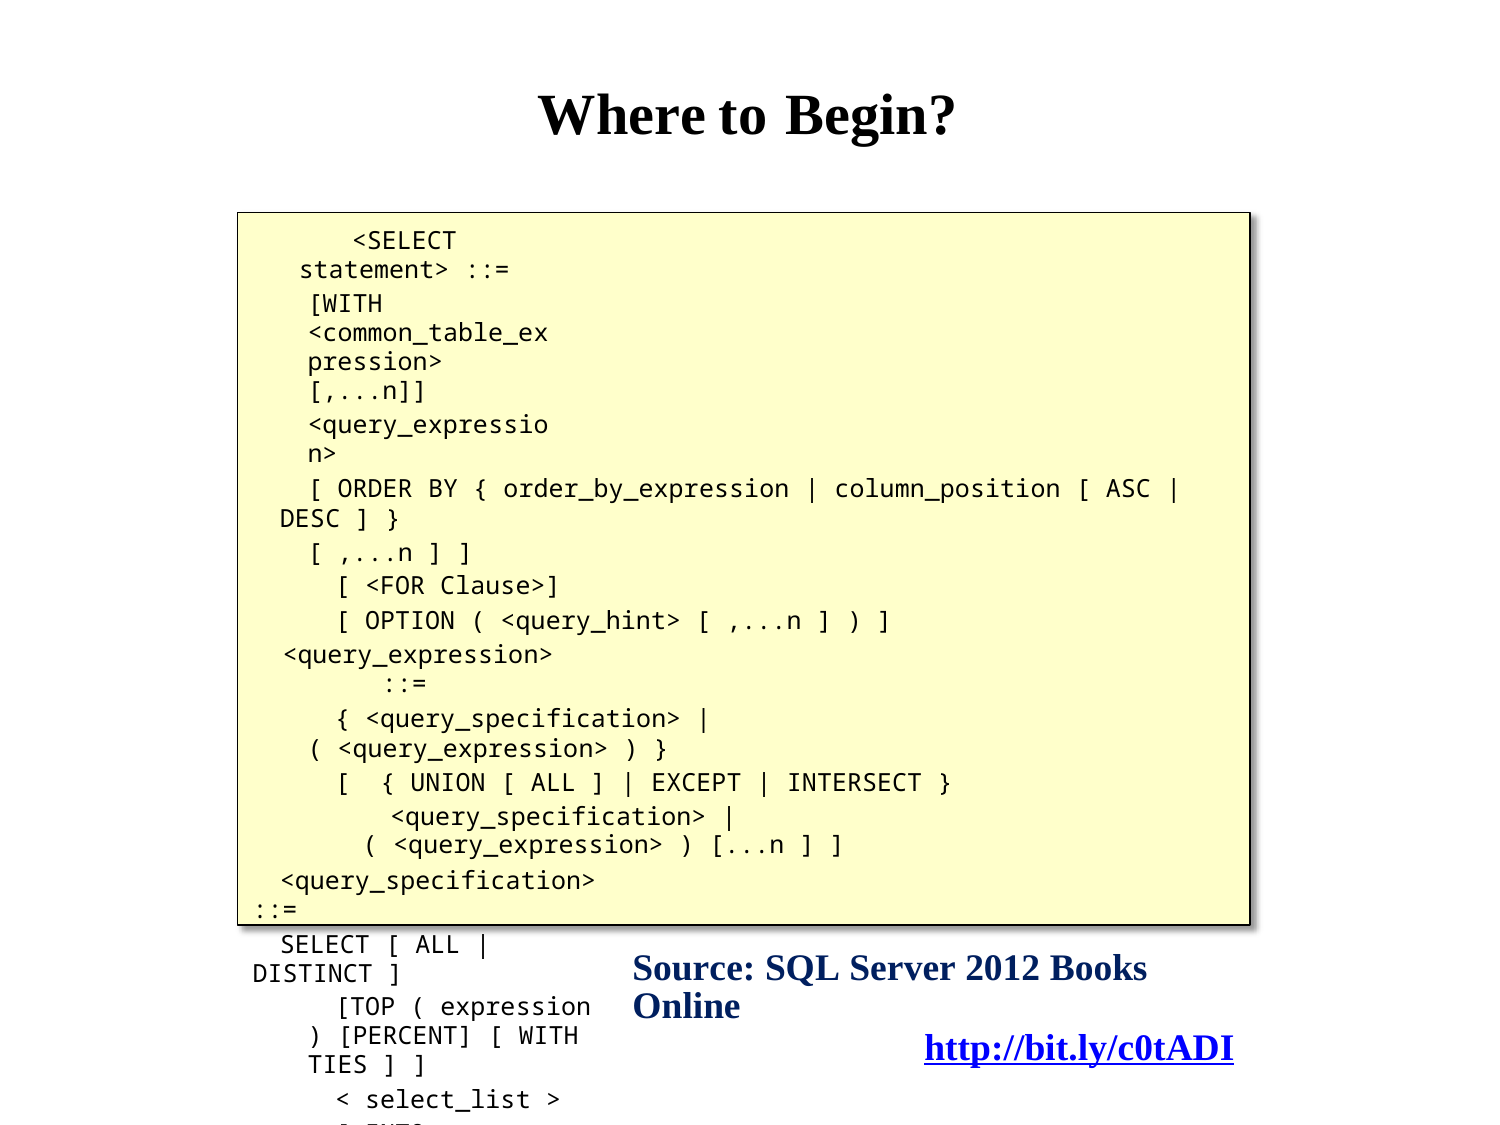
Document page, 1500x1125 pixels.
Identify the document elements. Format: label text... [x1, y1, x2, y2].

text_box Where [535, 84, 716, 148]
text_box [232, 207, 1265, 940]
text_box to [716, 84, 783, 148]
text_box Source: SQL Server 2012 Books Online http://bit.ly/c0tADI [630, 950, 1243, 1037]
text_box [233, 214, 1289, 941]
text_box <SELECT statement> ::= [WITH <common_table_expression> [,...n]] <query_expression> [ ORDER BY { order_by_expression | column_position [ ASC | DESC ] } [ ,...n ] ] [ <FOR Clause>] [ OPTION ( <query_hint> [ ,...n ] ) ] <query_expression> ::= { <query_specification> | ( <query_expression> ) } [ { UNION [ ALL ] | EXCEPT | INTERSECT } <query_specification> | ( <query_expression> ) [...n ] ] <query_specification> ::= SELECT [ ALL | DISTINCT ] [TOP ( expression ) [PERCENT] [ WITH TIES ] ] < select_list > [ INTO new_table ] [ FROM { <table_source> } [ ,...n ] ] [ WHERE <search_condition> ] [ <GROUP BY> ] [ HAVING < search_condition > ] [237, 212, 1250, 925]
text_box Begin? [783, 84, 973, 148]
